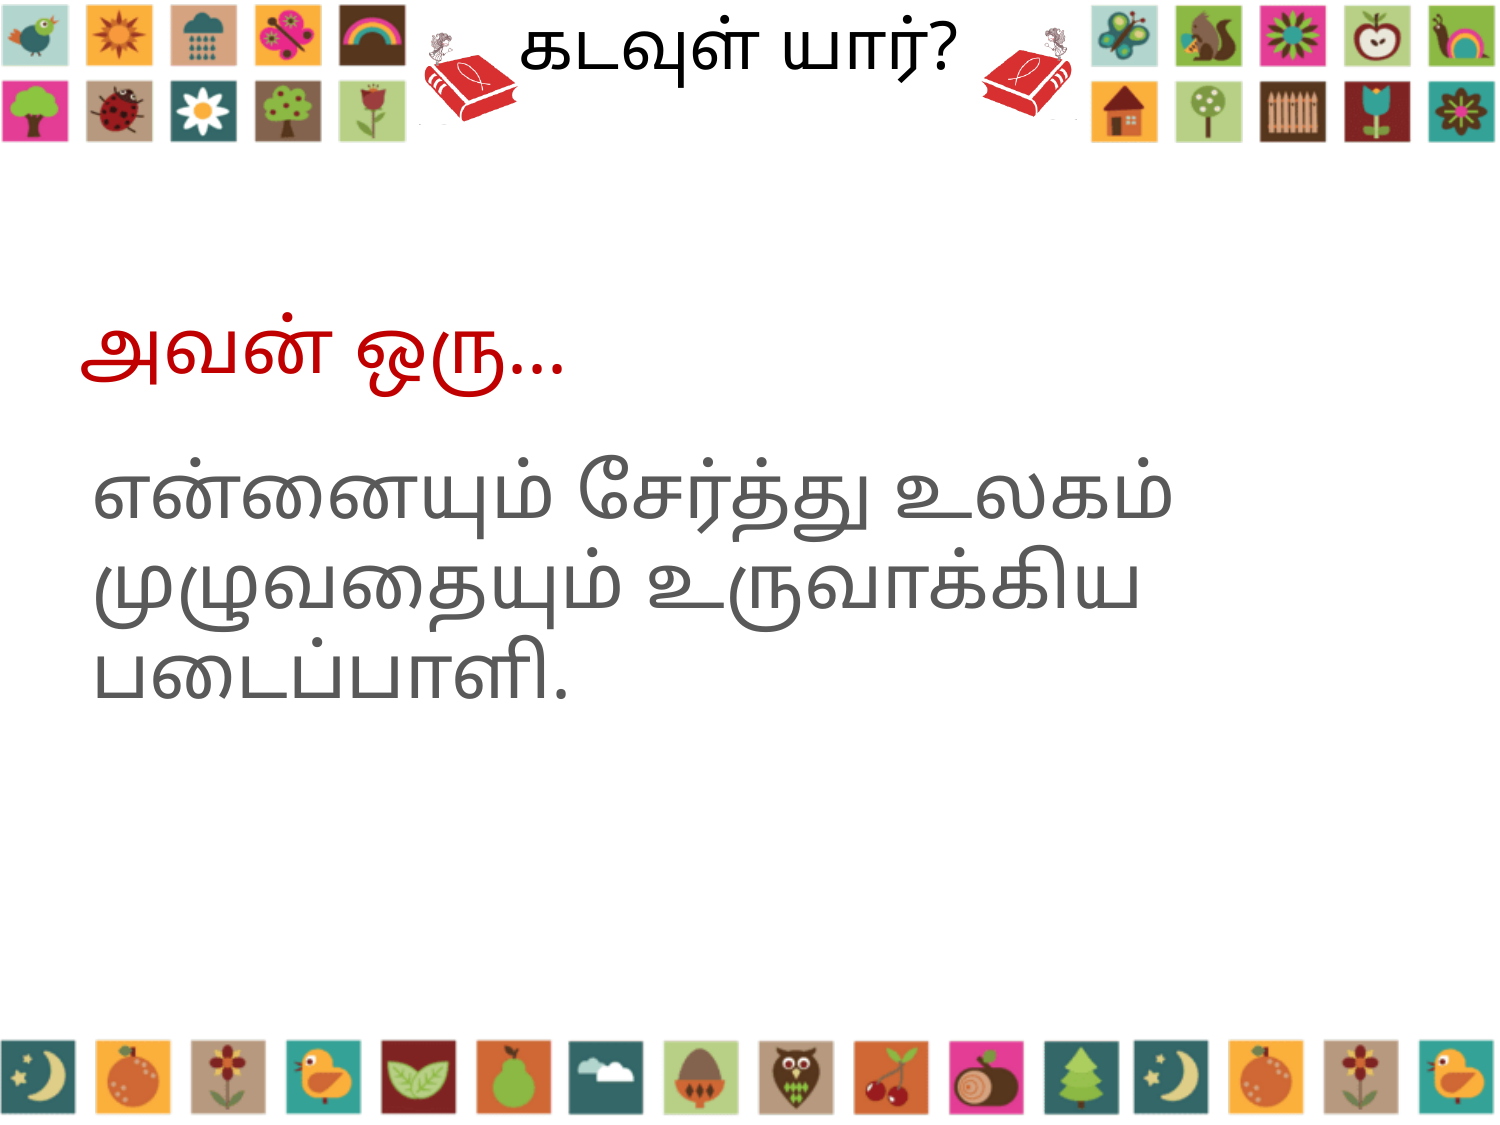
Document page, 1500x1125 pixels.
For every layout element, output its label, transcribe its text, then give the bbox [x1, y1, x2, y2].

picture [950, 3, 1500, 150]
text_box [0, 1028, 1500, 1118]
text_box என்னையும் சேர்த்து உலகம் முழுவதையும் உருவாக்கிய படைப்பாளி. [76, 436, 1424, 722]
text_box கடவுள் யார்? [414, 0, 1080, 91]
text_box அவன் ஒரு... [64, 290, 1412, 396]
picture [0, 3, 550, 150]
